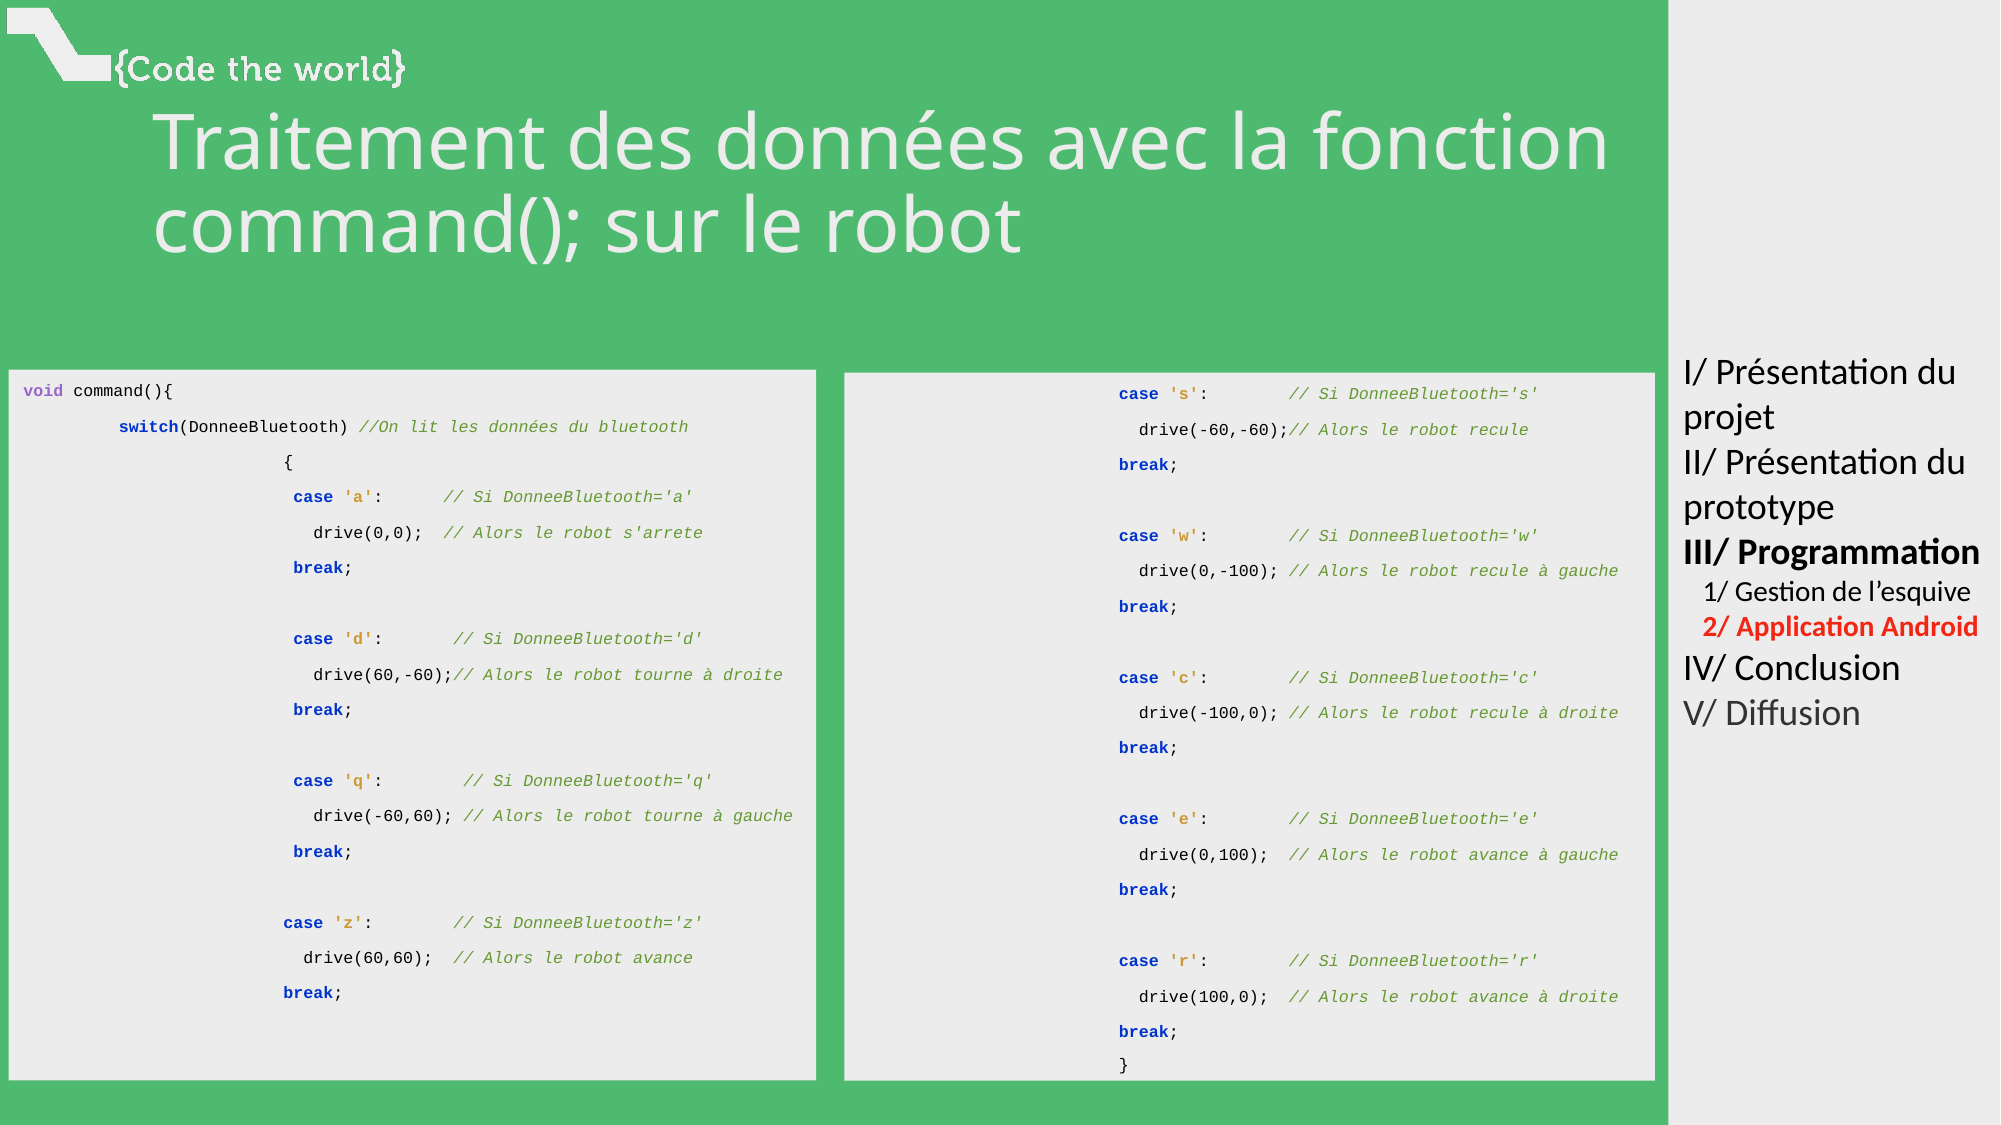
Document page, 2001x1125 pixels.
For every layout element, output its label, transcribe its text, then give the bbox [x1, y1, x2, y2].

picture [0, 0, 413, 94]
text_box I/ Présentation du projet II/ Présentation du prototype III/ Programmation 1/ Gestion de l’esquive 2/ Application Android IV/ Conclusion V/ Diffusion [1667, 0, 2000, 1125]
text_box case 's': // Si DonneeBluetooth='s' drive(-60,-60);// Alors le robot recule break; case 'w': // Si DonneeBluetooth='w' drive(0,-100); // Alors le robot recule à gauche break; case 'c': // Si DonneeBluetooth='c' drive(-100,0); // Alors le robot recule à droite break; case 'e': // Si DonneeBluetooth='e' drive(0,100); // Alors le robot avance à gauche break; case 'r': // Si DonneeBluetooth='r' drive(100,0); // Alors le robot avance à droite break; } [844, 372, 1655, 1081]
text_box void command(){ switch(DonneeBluetooth) //On lit les données du bluetooth { case 'a': // Si DonneeBluetooth='a' drive(0,0); // Alors le robot s'arrete break; case 'd': // Si DonneeBluetooth='d' drive(60,-60);// Alors le robot tourne à droite break; case 'q': // Si DonneeBluetooth='q' drive(-60,60); // Alors le robot tourne à gauche break; case 'z': // Si DonneeBluetooth='z' drive(60,60); // Alors le robot avance break; [8, 369, 817, 1081]
title Traitement des données avec la fonction command(); sur le robot [137, 95, 1669, 278]
